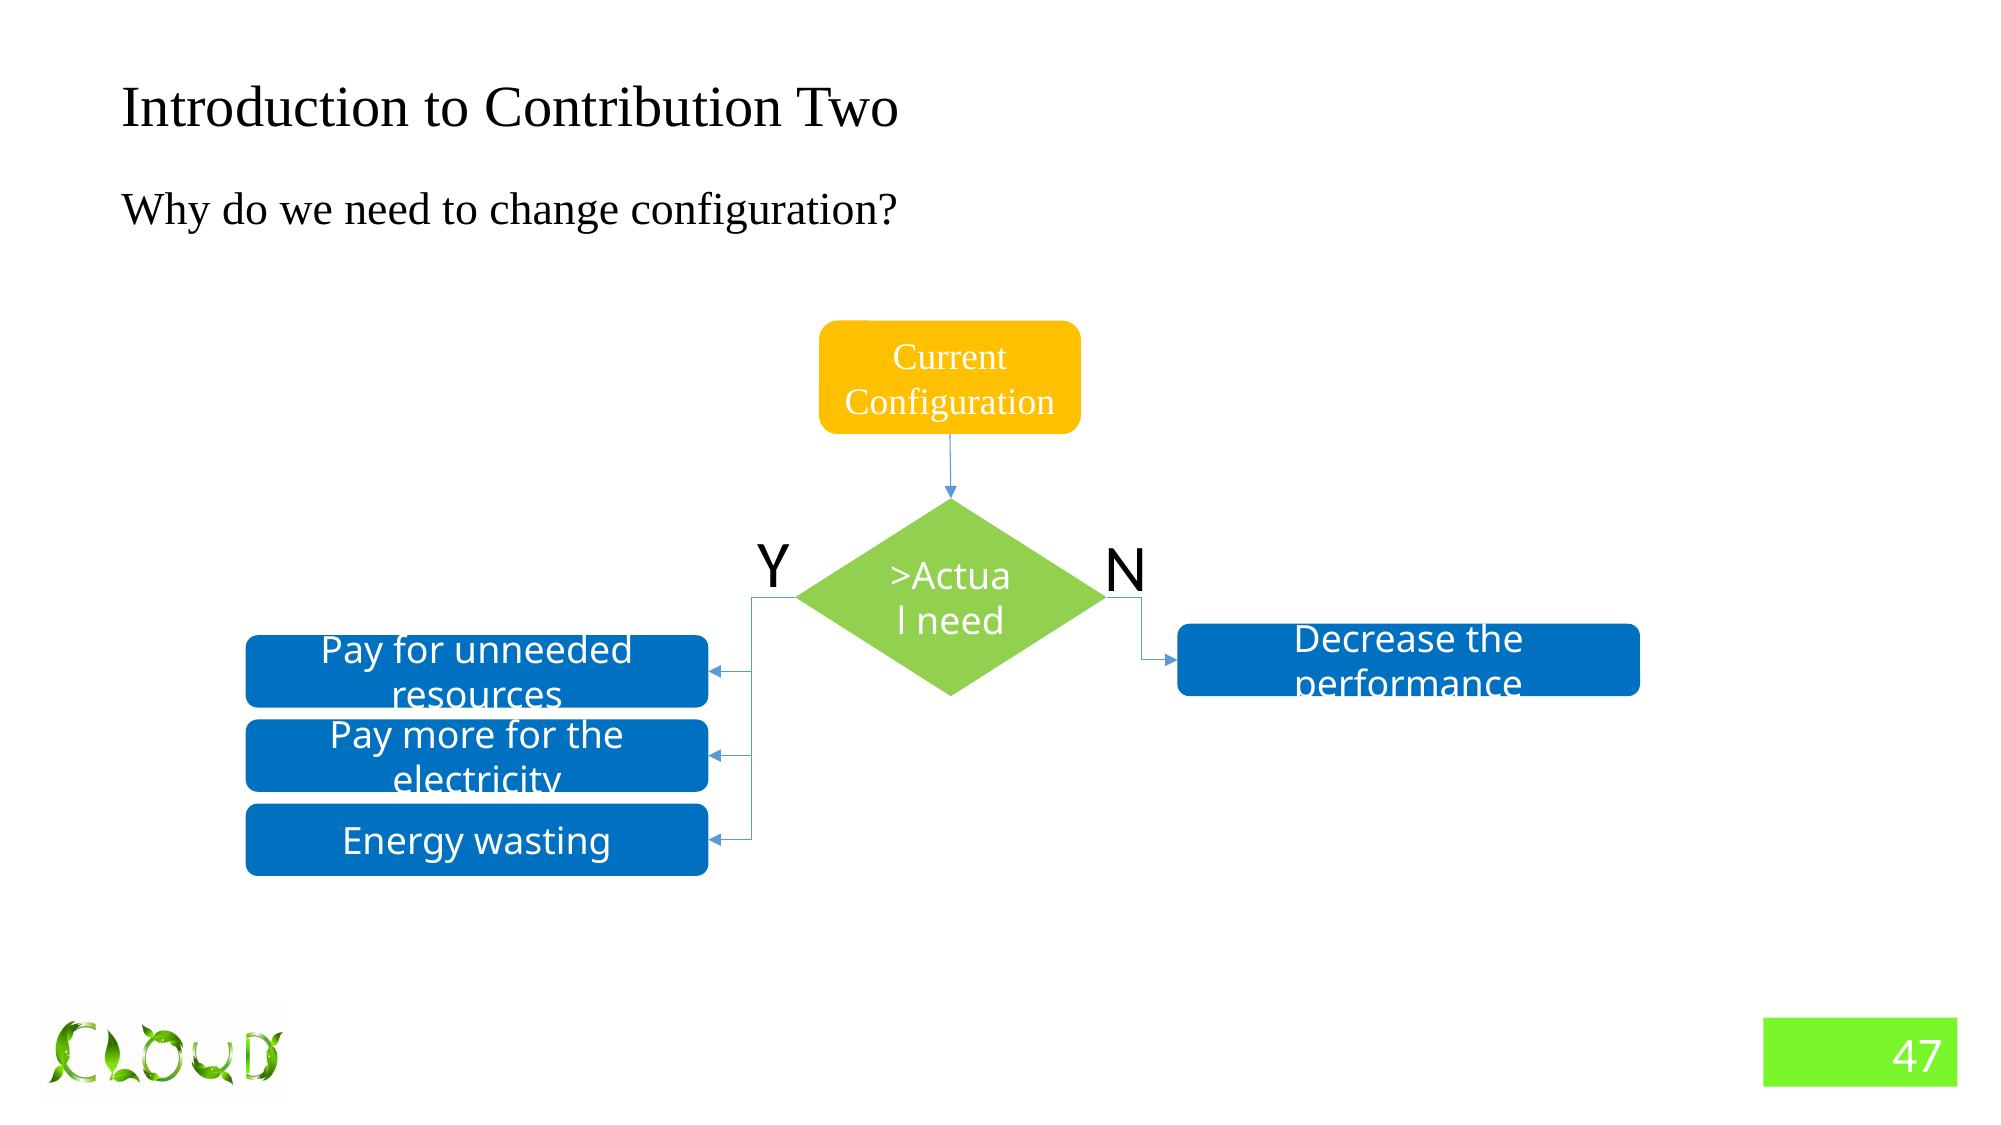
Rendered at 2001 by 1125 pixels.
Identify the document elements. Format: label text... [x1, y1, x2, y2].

text_box Introduction to Contribution Two [106, 60, 1958, 146]
picture [39, 1000, 289, 1105]
text_box Why do we need to change configuration? [106, 171, 1881, 241]
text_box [245, 320, 1641, 876]
slide_number 47 [1763, 1017, 1958, 1087]
